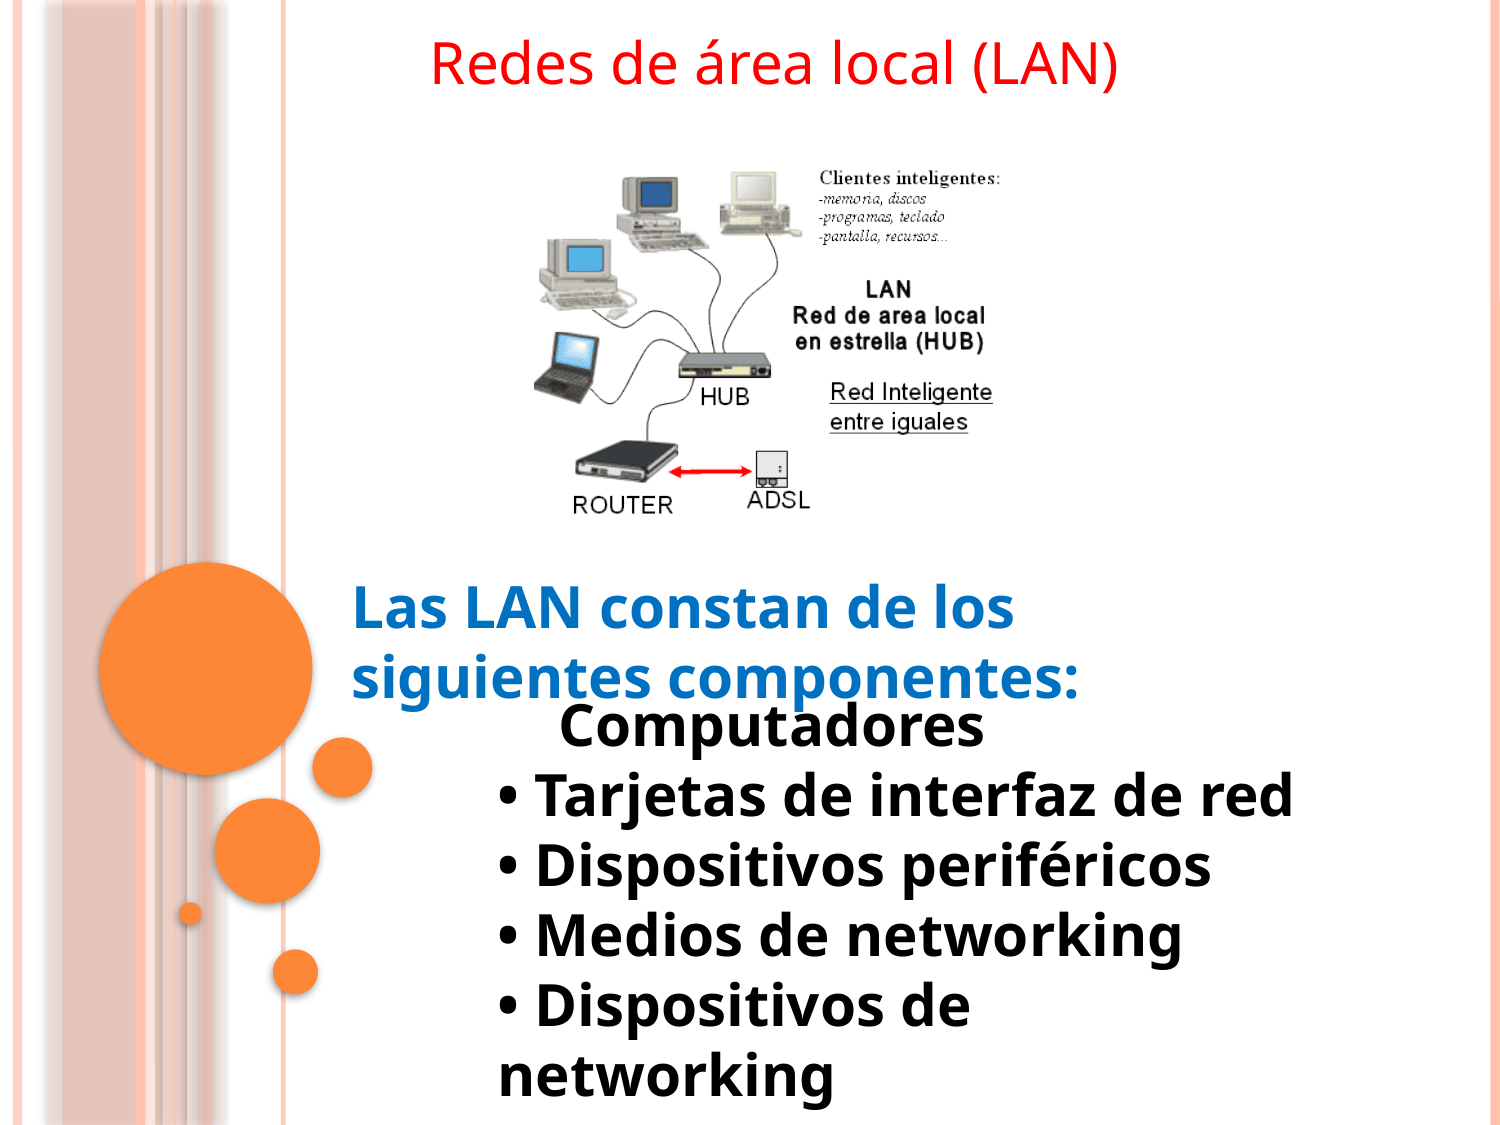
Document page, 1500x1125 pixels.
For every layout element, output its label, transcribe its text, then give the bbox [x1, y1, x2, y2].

text_box Redes de área local (LAN) [415, 19, 1150, 104]
picture [525, 160, 1011, 524]
text_box Computadores • Tarjetas de interfaz de red • Dispositivos periféricos • Medios de networking • Dispositivos de networking [482, 680, 1326, 1116]
text_box Las LAN constan de los siguientes componentes: [336, 562, 1329, 718]
